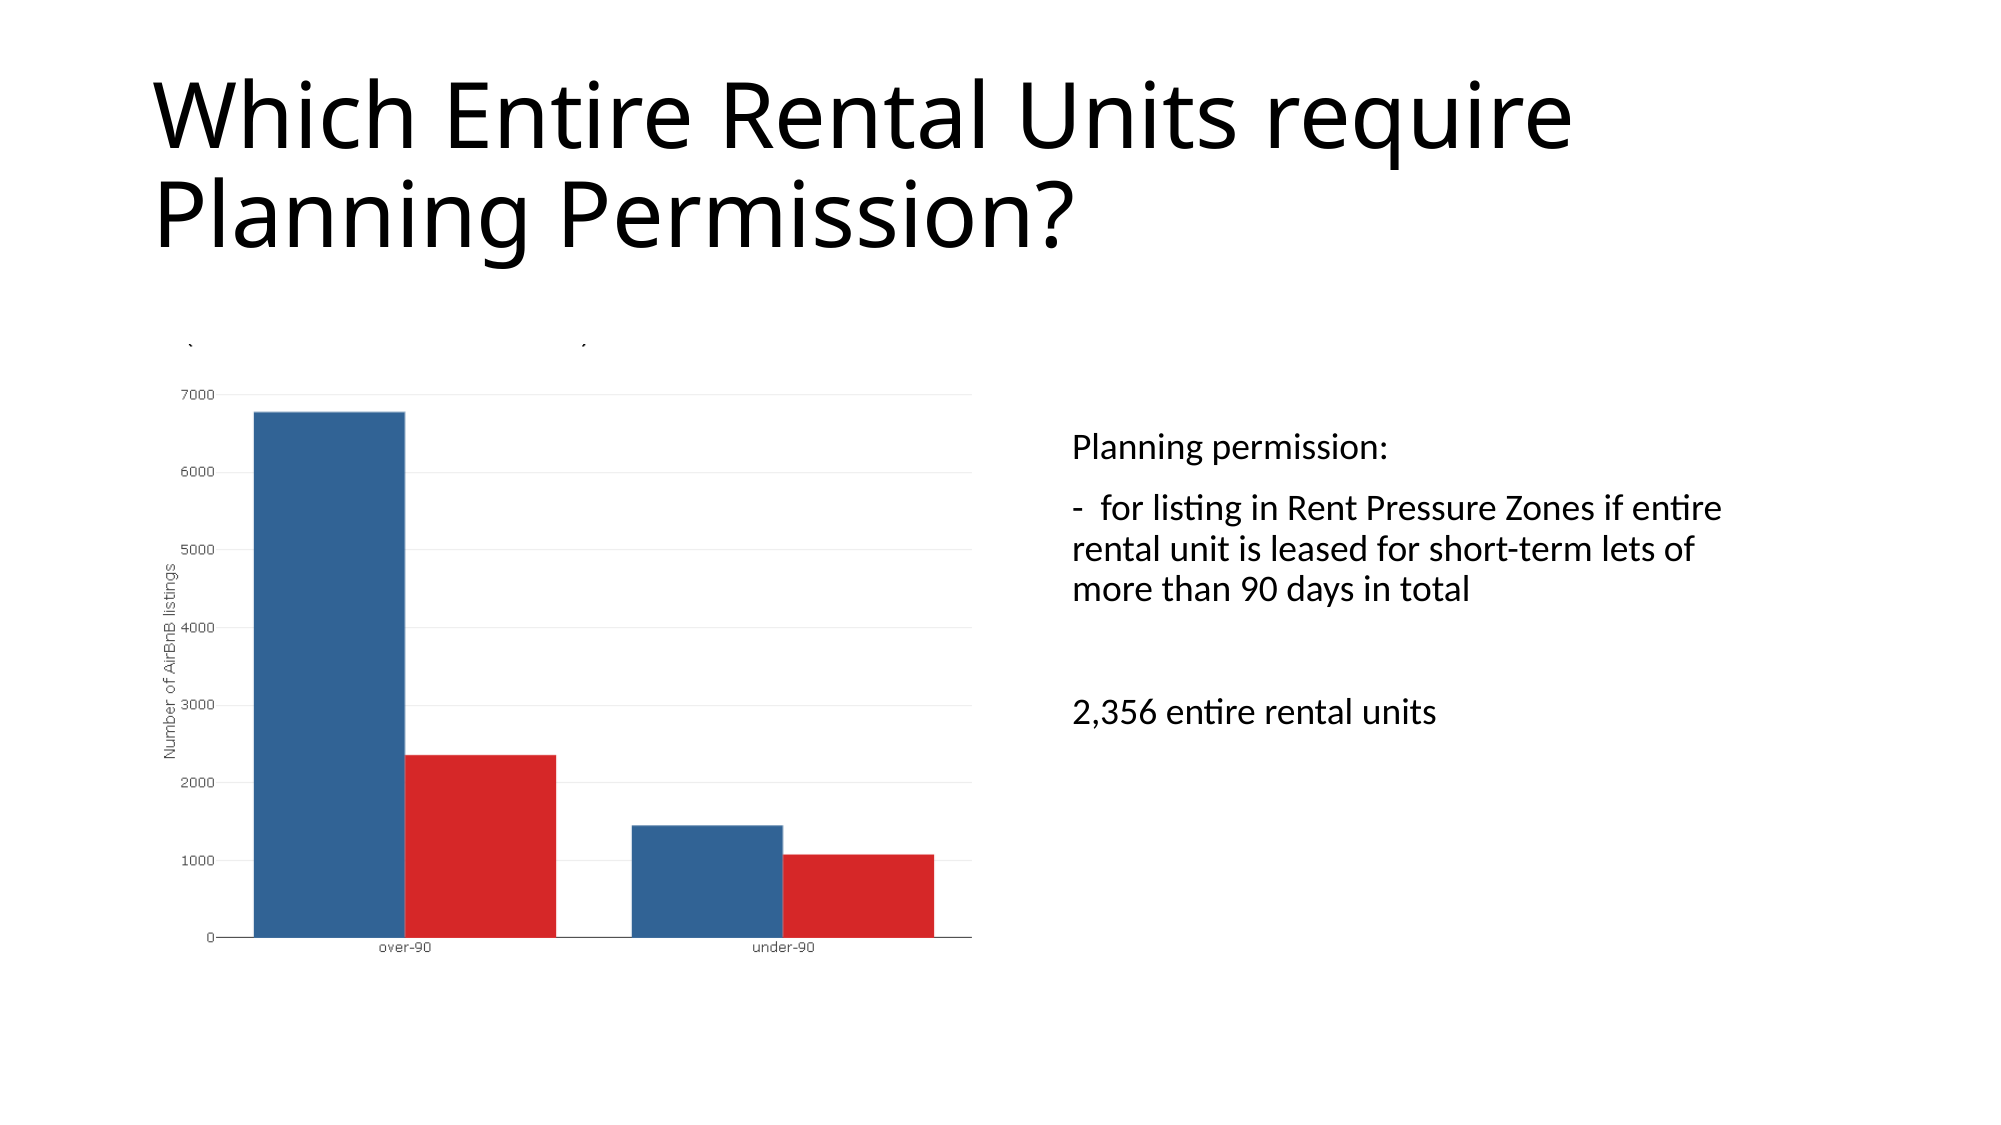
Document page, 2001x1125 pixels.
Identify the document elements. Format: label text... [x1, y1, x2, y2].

list Planning permission: - for listing in Rent Pressure Zones if entire rental unit is leased for short-term lets of more than 90 days in total 2,356 entire rental units [1057, 419, 1788, 964]
picture [137, 344, 1012, 964]
title Which Entire Rental Units require Planning Permission? [137, 59, 1863, 278]
